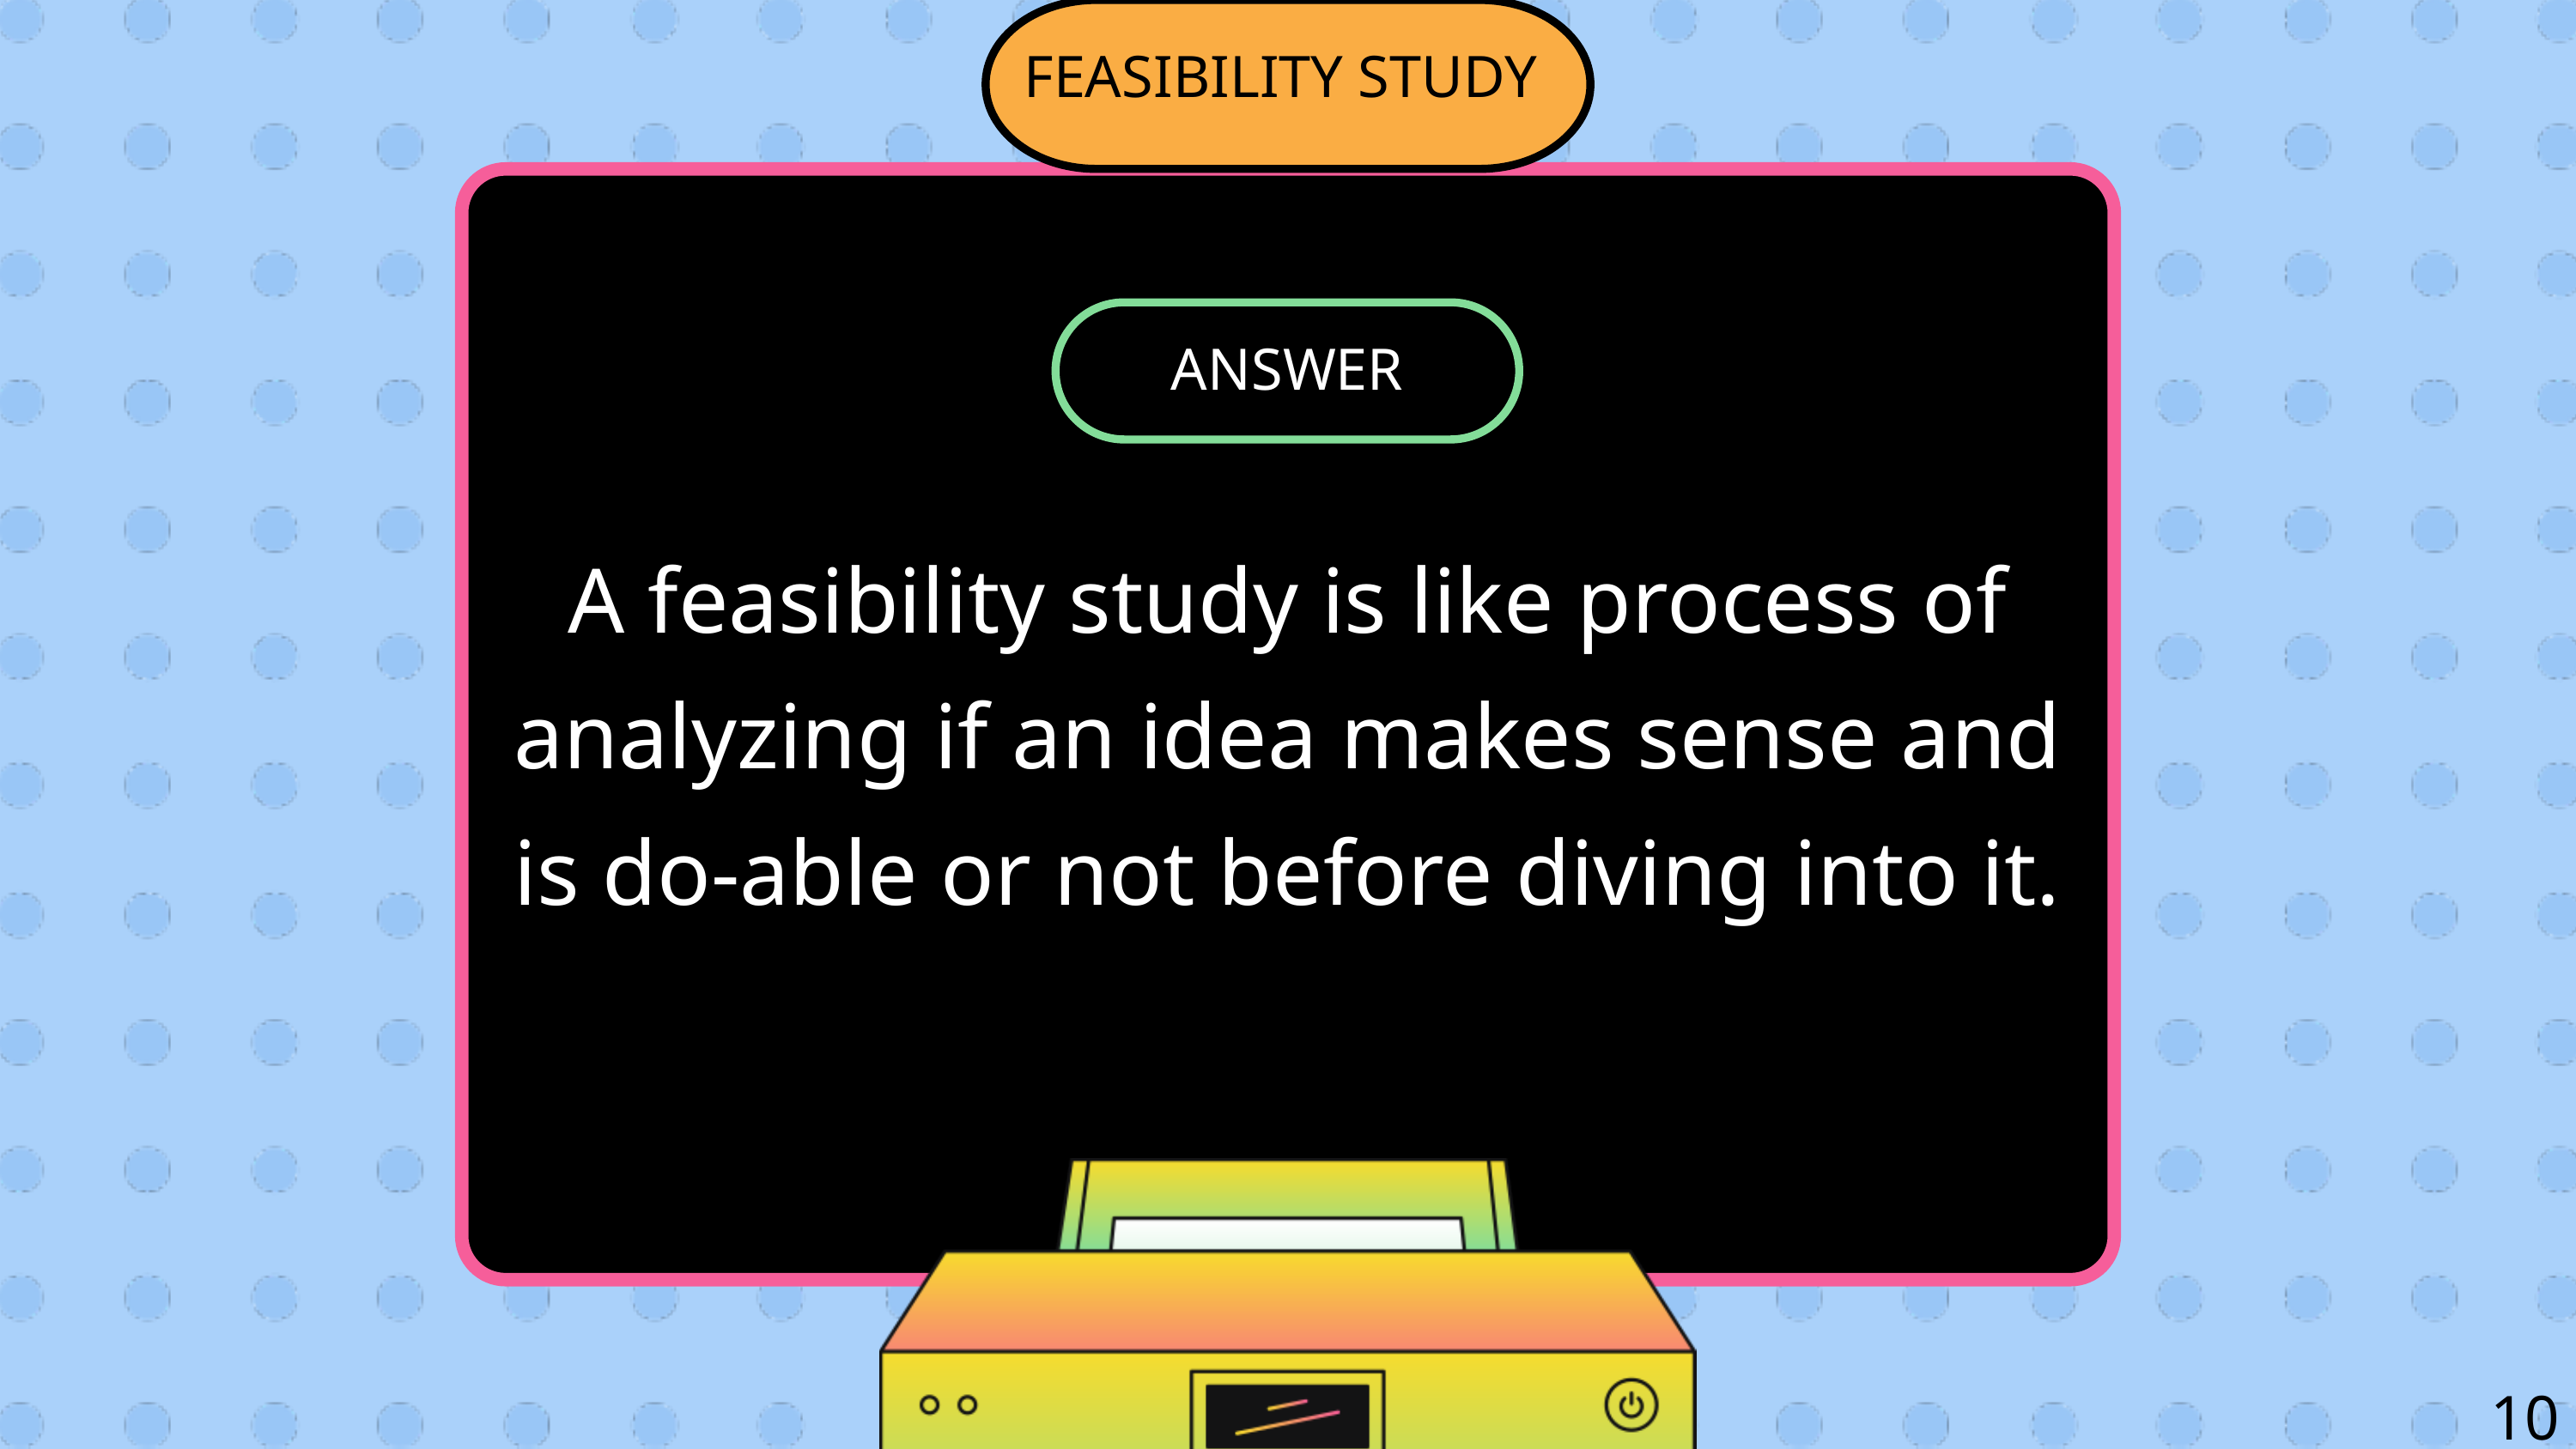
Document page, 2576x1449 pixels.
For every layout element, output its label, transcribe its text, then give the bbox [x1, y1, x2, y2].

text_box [1055, 301, 1520, 440]
text_box [0, 0, 983, 1449]
text_box 10 [2487, 1367, 2563, 1449]
text_box [879, 1286, 1697, 1449]
text_box [1592, 0, 2576, 1449]
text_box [985, 0, 1591, 169]
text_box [461, 168, 2115, 1280]
